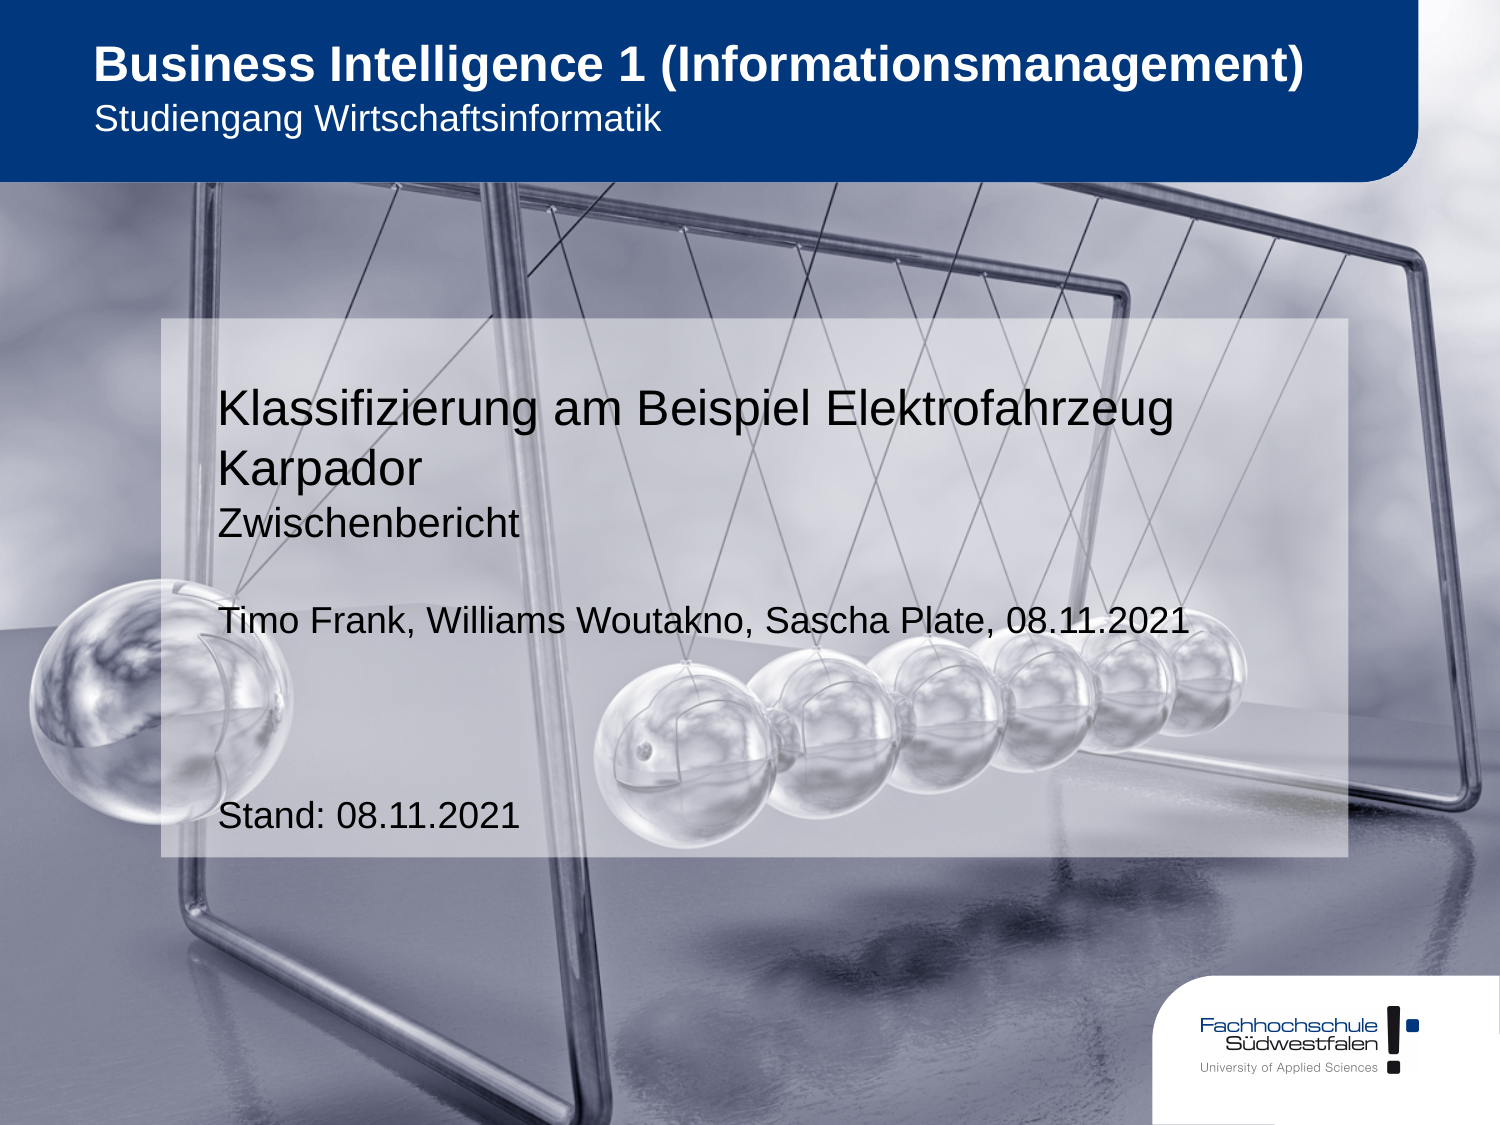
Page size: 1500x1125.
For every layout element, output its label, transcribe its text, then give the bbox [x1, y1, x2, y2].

text_box [161, 318, 1349, 858]
text_box Studiengang Wirtschaftsinformatik [93, 94, 1419, 140]
title Business Intelligence 1 (Informationsmanagement) [94, 31, 1419, 92]
picture [0, 0, 1500, 1125]
picture [1201, 1006, 1419, 1074]
text_box Klassifizierung am Beispiel Elektrofahrzeug Karpador Zwischenbericht Timo Frank, Williams Woutakno, Sascha Plate, 08.11.2021 Stand: 08.11.2021 [202, 368, 1206, 844]
